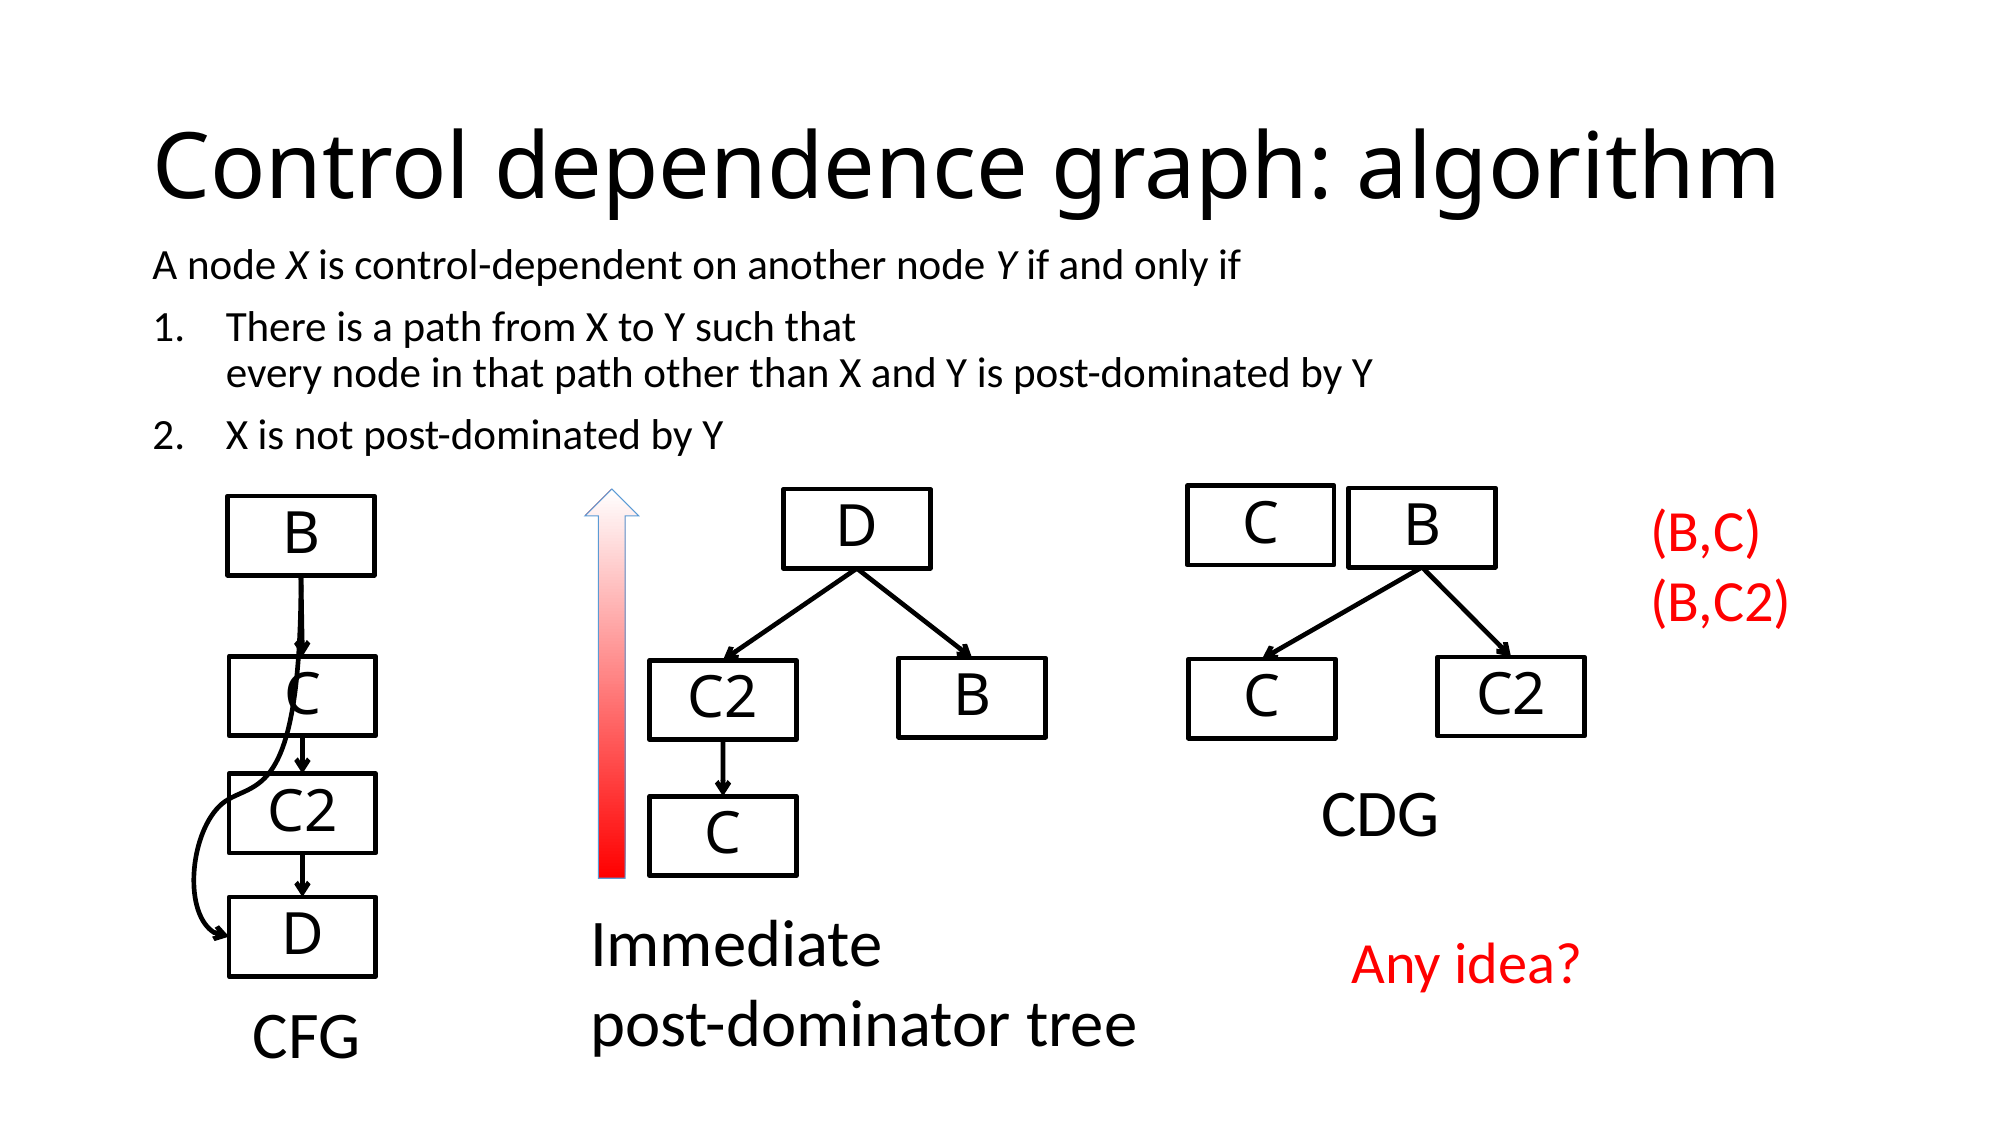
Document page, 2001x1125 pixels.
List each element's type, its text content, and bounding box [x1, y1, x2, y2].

text_box CFG [237, 984, 376, 1080]
text_box Any idea? [1336, 918, 1598, 1003]
text_box Immediate post-dominator tree [575, 892, 1153, 1067]
title Control dependence graph: algorithm [137, 59, 1863, 234]
text_box C [1188, 658, 1336, 739]
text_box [722, 568, 857, 661]
text_box C2 [229, 792, 376, 853]
text_box D [229, 896, 376, 977]
text_box (B,C) (B,C2) [1635, 485, 1807, 640]
text_box C2 [649, 660, 797, 740]
text_box D [783, 489, 931, 568]
text_box B [1348, 487, 1496, 567]
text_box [1261, 567, 1423, 659]
text_box [583, 488, 640, 879]
text_box C [1187, 485, 1335, 565]
text_box B [898, 658, 1046, 738]
list A node X is control-dependent on another node Y if and only if There is a path from X to Y such that every node in that path other than X and Y is post-dominated by Y X is not post-dominated by Y [137, 234, 1863, 467]
text_box B [227, 496, 375, 576]
text_box C [229, 656, 296, 719]
text_box C [294, 656, 376, 719]
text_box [856, 568, 973, 659]
text_box C [649, 796, 797, 876]
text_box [84, 719, 446, 792]
text_box CDG [1306, 762, 1456, 858]
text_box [1422, 567, 1512, 657]
text_box C2 [1437, 656, 1585, 737]
